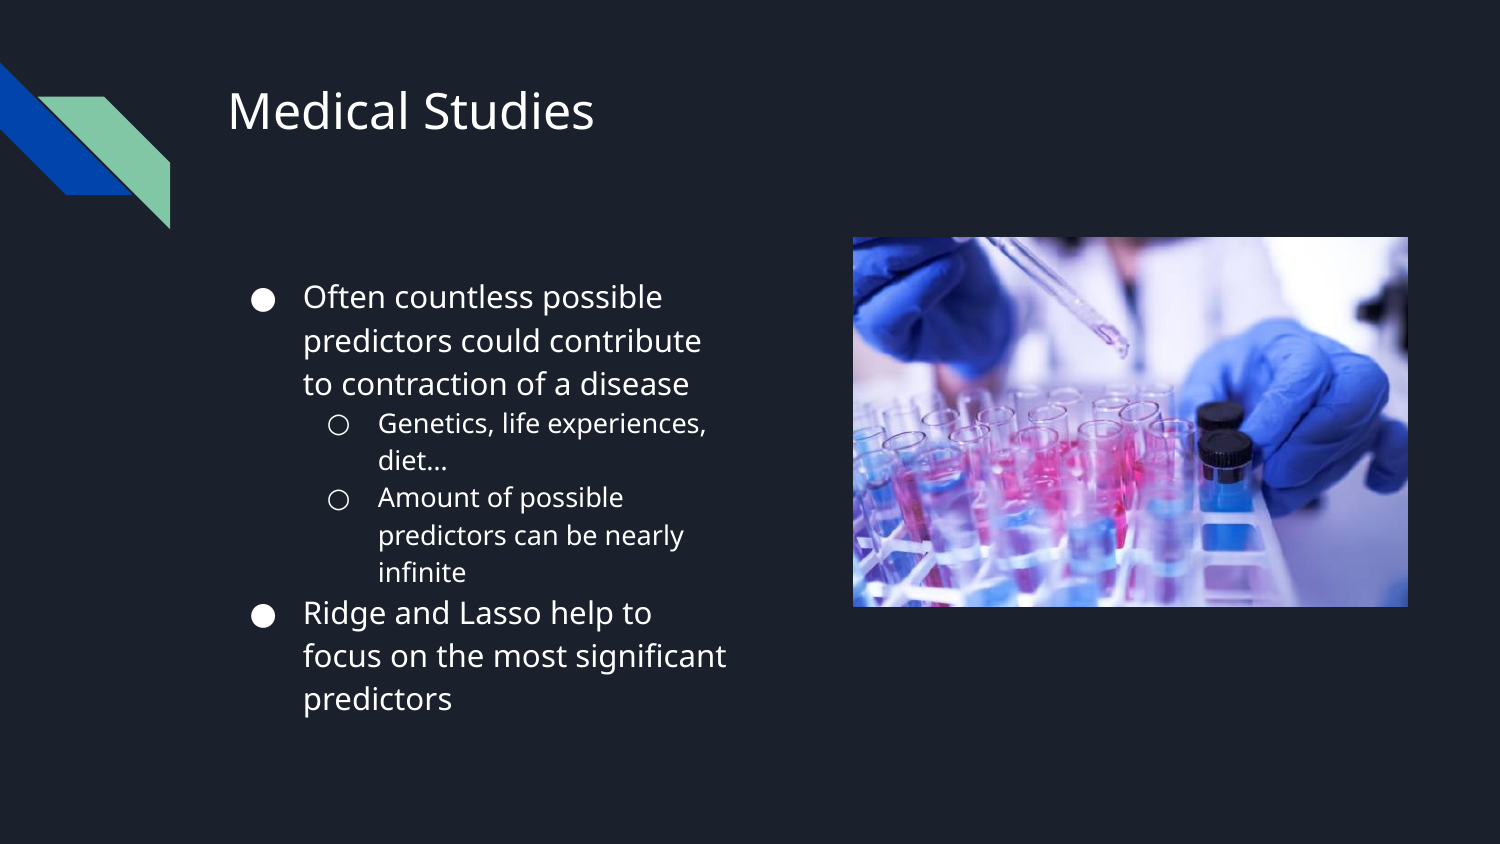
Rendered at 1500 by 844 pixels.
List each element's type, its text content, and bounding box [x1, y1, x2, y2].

list Often countless possible predictors could contribute to contraction of a disease Genetics, life experiences, diet… Amount of possible predictors can be nearly infinite Ridge and Lasso help to focus on the most significant predictors [212, 257, 750, 687]
title Medical Studies [212, 64, 1368, 215]
picture [853, 236, 1408, 607]
